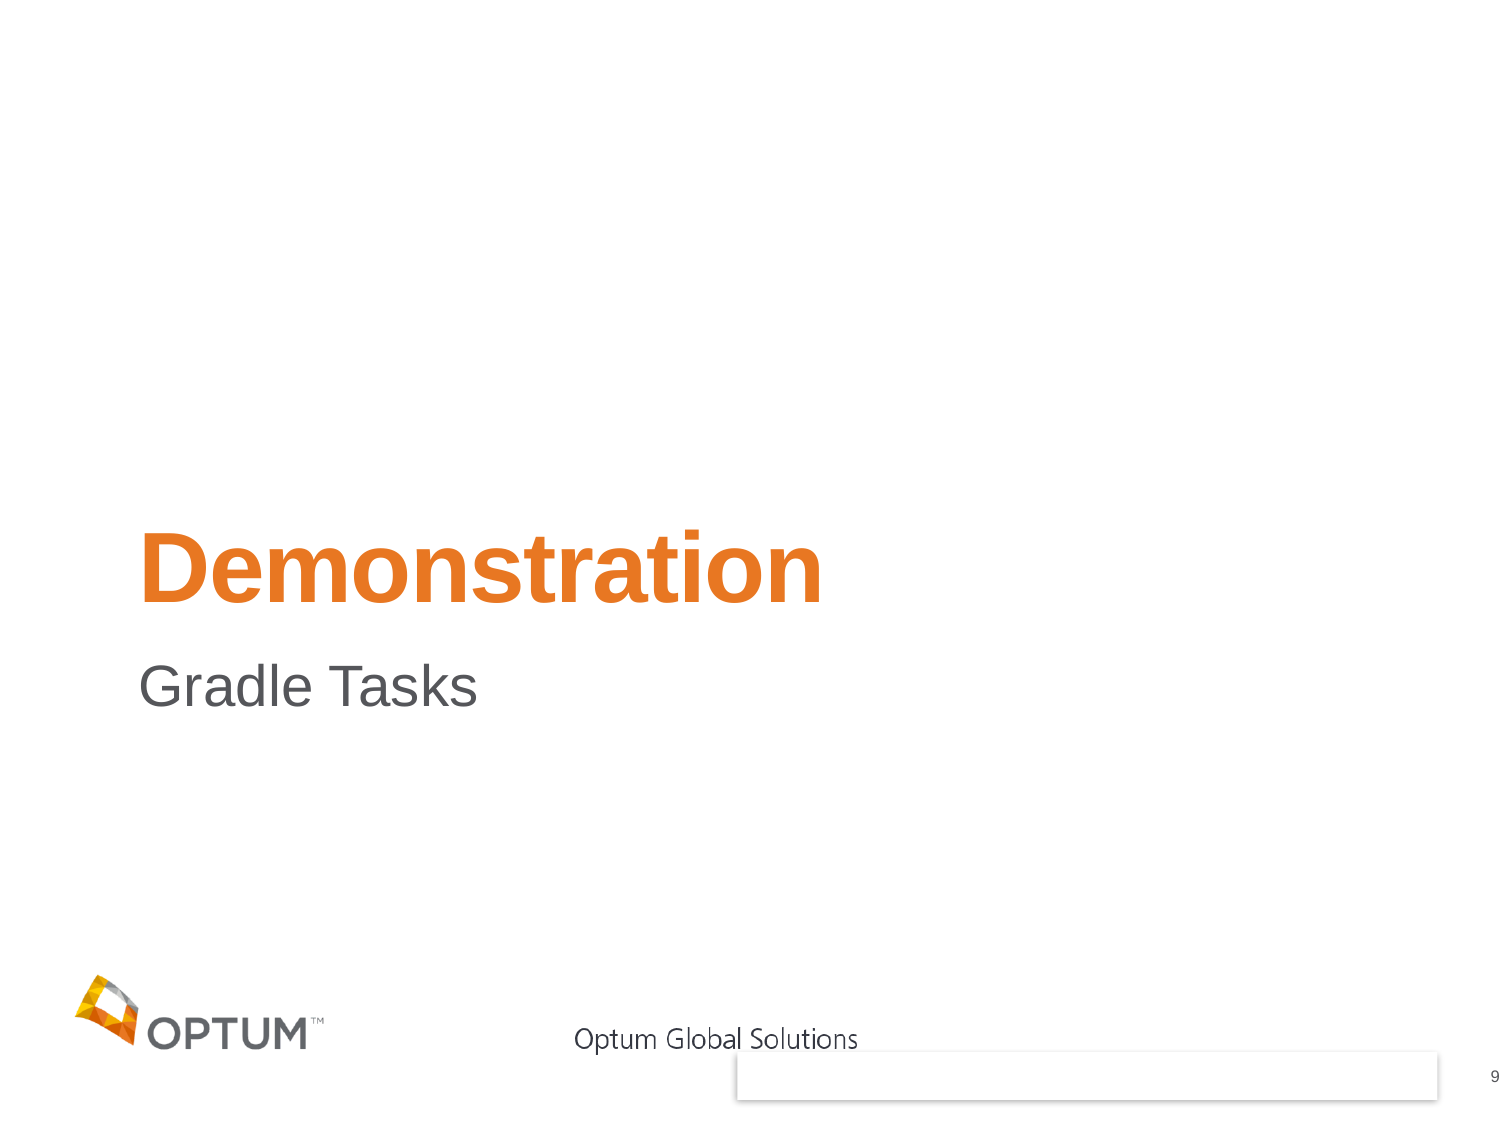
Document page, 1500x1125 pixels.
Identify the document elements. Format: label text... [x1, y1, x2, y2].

picture [575, 1027, 857, 1055]
title Demonstration [138, 145, 899, 625]
list Gradle Tasks [138, 636, 904, 931]
slide_number 9 [1436, 1055, 1500, 1096]
picture [72, 972, 326, 1052]
